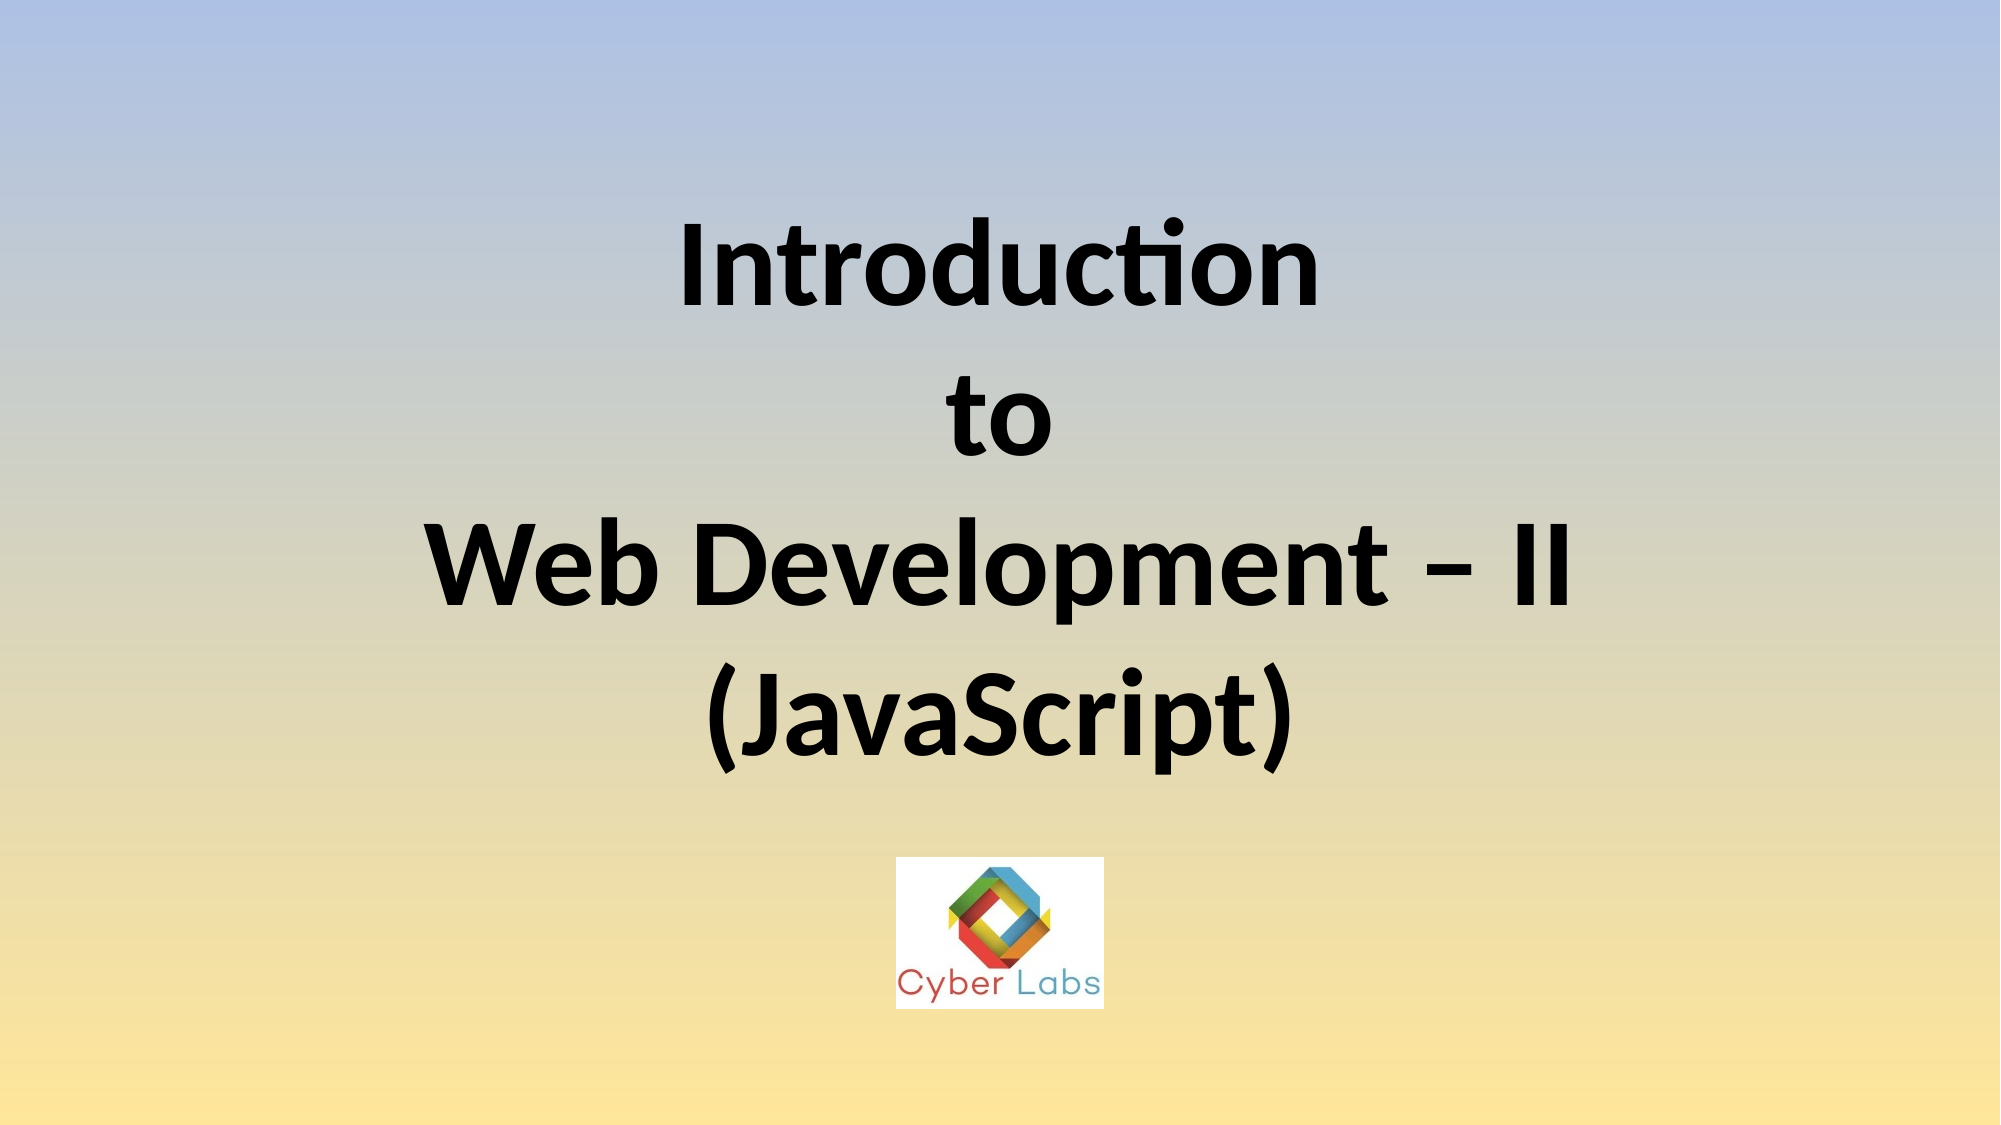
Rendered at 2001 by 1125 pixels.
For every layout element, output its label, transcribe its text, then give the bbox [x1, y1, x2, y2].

picture [896, 857, 1104, 1009]
text_box Introduction to Web Development – II (JavaScript) [396, 173, 1604, 789]
